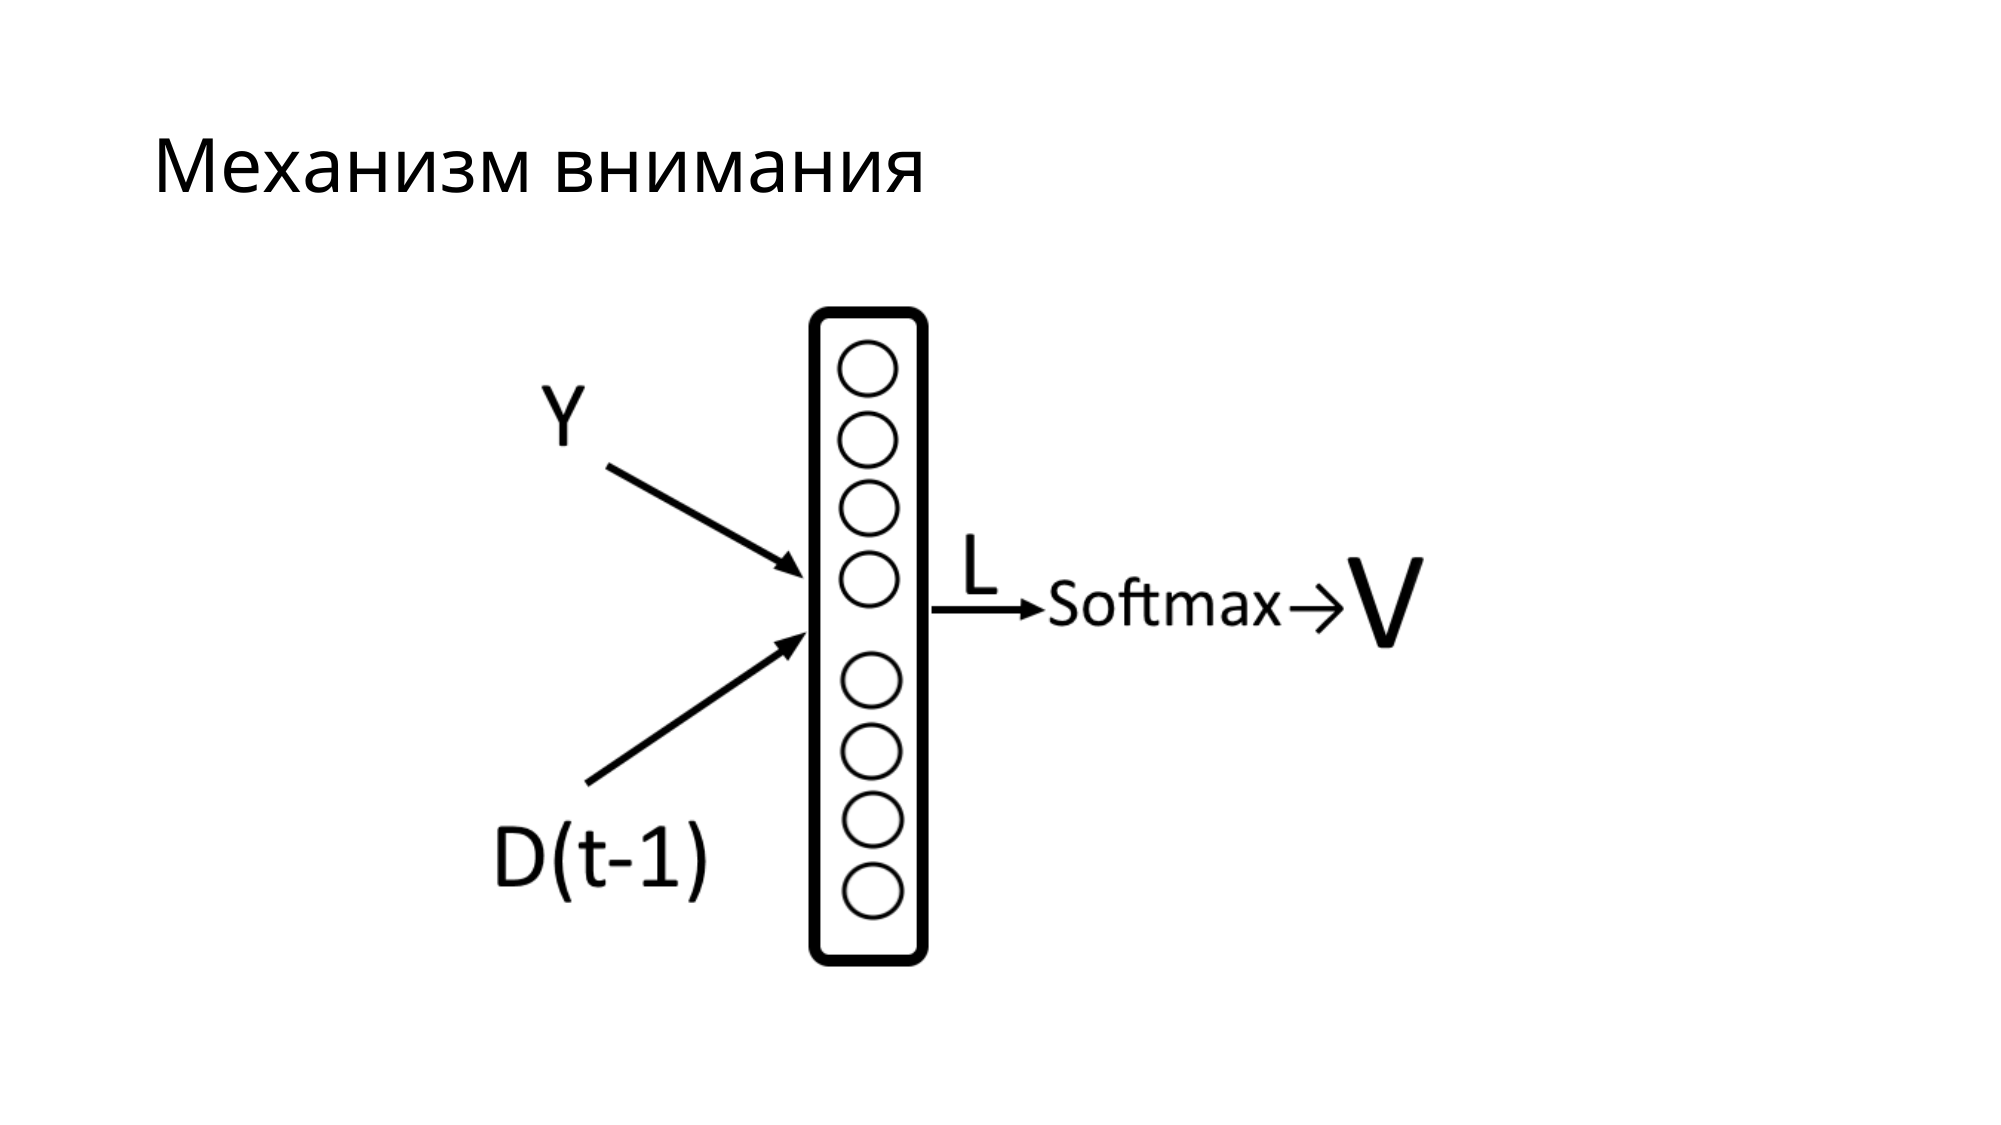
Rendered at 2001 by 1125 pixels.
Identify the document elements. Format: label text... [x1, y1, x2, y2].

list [407, 277, 1593, 992]
title Механизм внимания [137, 59, 1863, 278]
